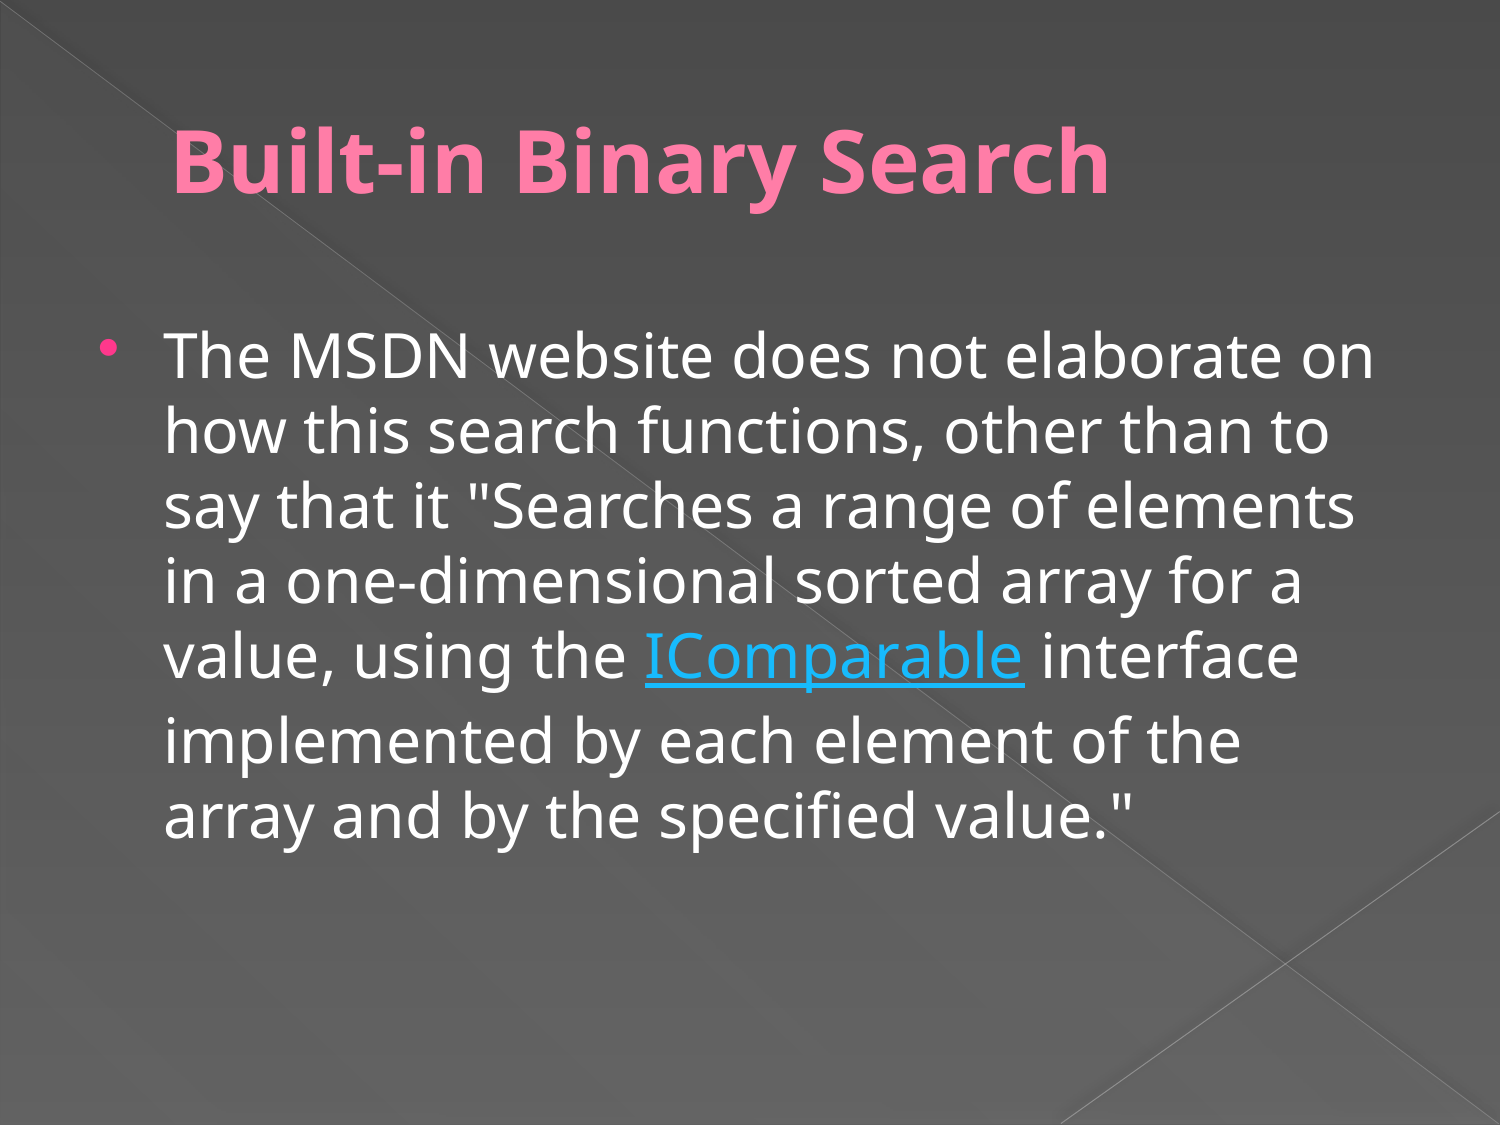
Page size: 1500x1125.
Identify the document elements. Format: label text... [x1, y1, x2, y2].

list The MSDN website does not elaborate on how this search functions, other than to say that it "Searches a range of elements in a one-dimensional sorted array for a value, using the IComparable interface implemented by each element of the array and by the specified value." [75, 308, 1425, 1059]
title Built-in Binary Search [75, 43, 1425, 274]
